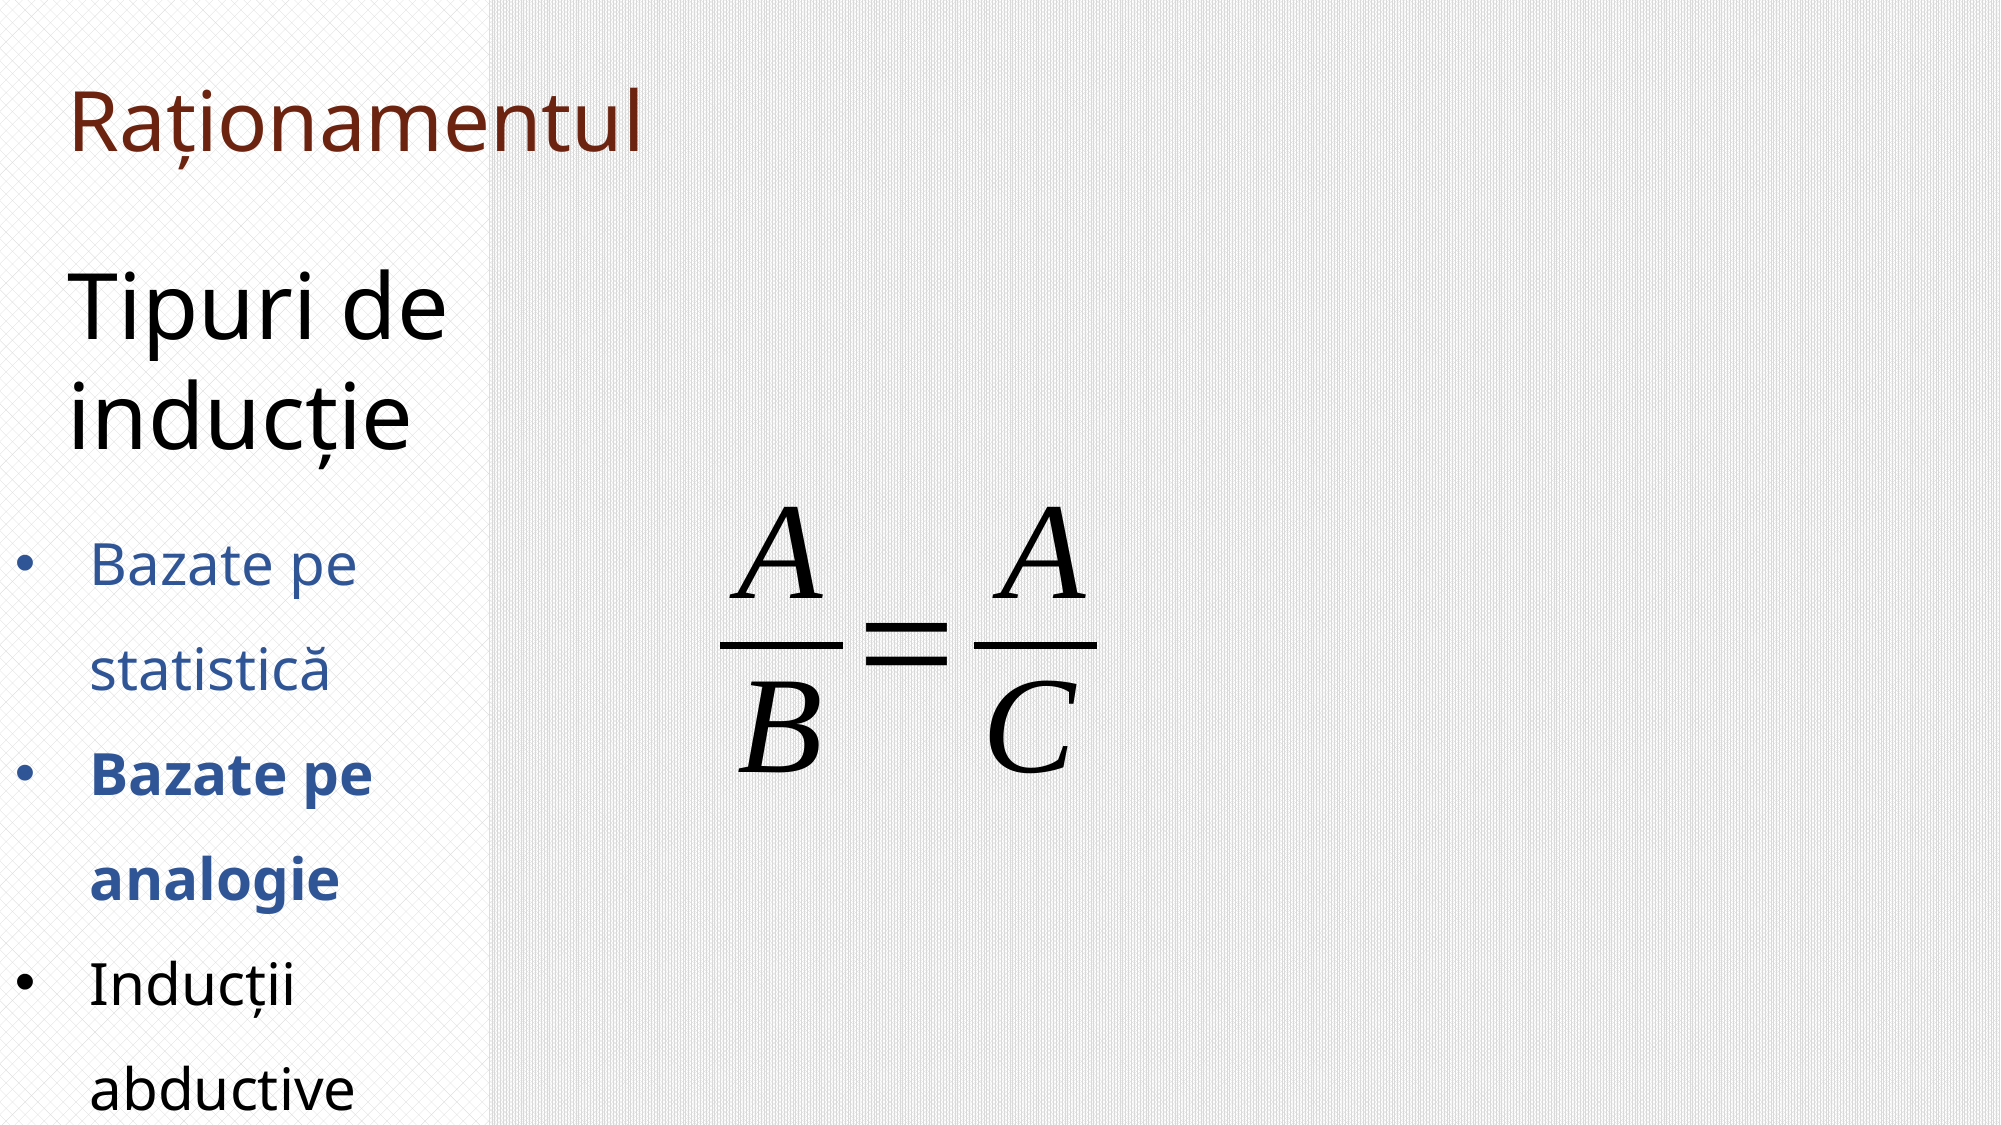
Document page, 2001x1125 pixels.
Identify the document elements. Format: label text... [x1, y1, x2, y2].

text_box Tipuri de inducție [52, 240, 543, 476]
text_box Raționamentul [52, 61, 1370, 176]
text_box [0, 0, 490, 484]
text_box Bazate pe statistică Bazate pe analogie Inducții abductive [0, 484, 490, 1125]
